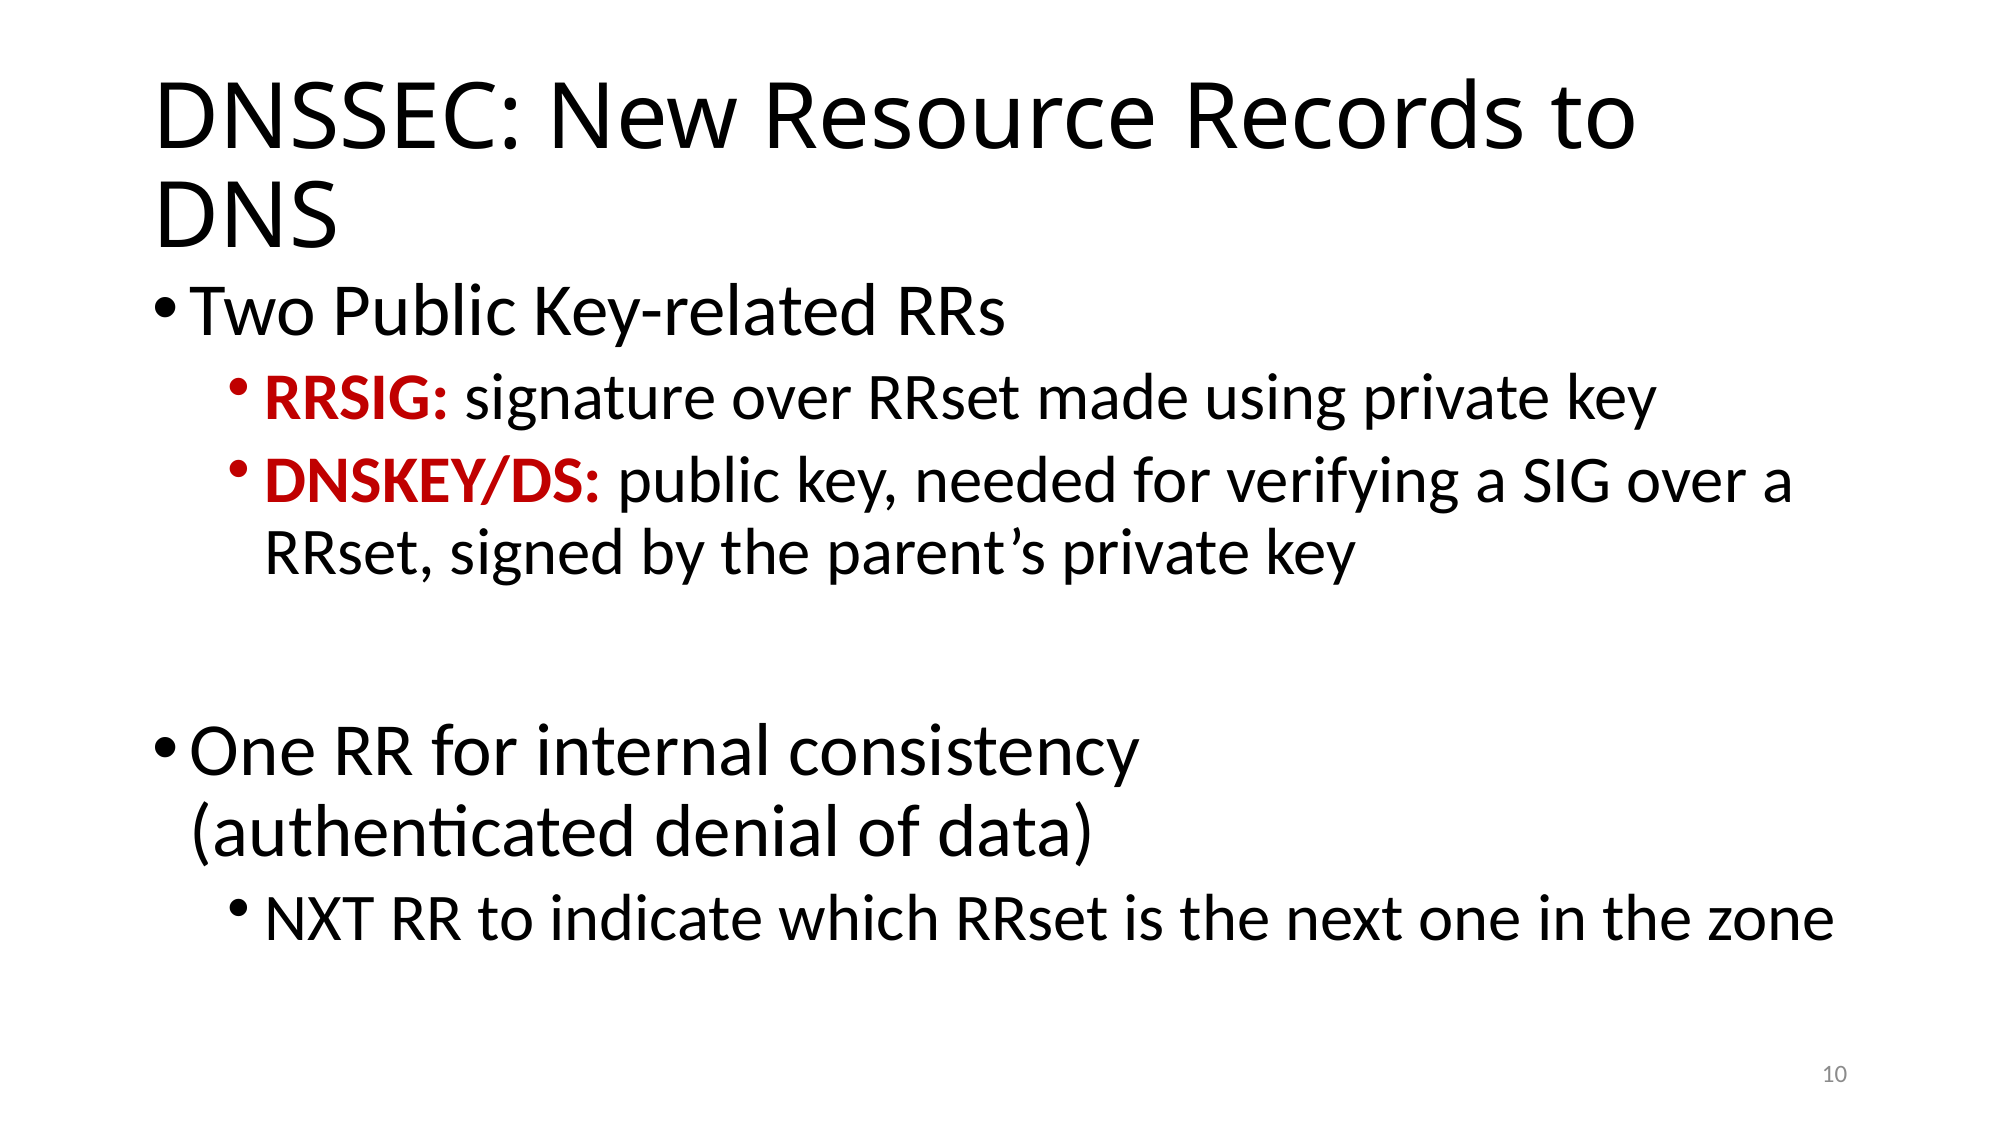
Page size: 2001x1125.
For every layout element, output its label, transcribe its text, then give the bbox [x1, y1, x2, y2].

slide_number 10 [1412, 1042, 1863, 1103]
title DNSSEC: New Resource Records to DNS [137, 59, 1863, 263]
list Two Public Key-related RRs RRSIG: signature over RRset made using private key DNSKEY/DS: public key, needed for verifying a SIG over a RRset, signed by the parent’s private key One RR for internal consistency (authenticated denial of data) NXT RR to indicate which RRset is the next one in the zone [137, 263, 1863, 1057]
